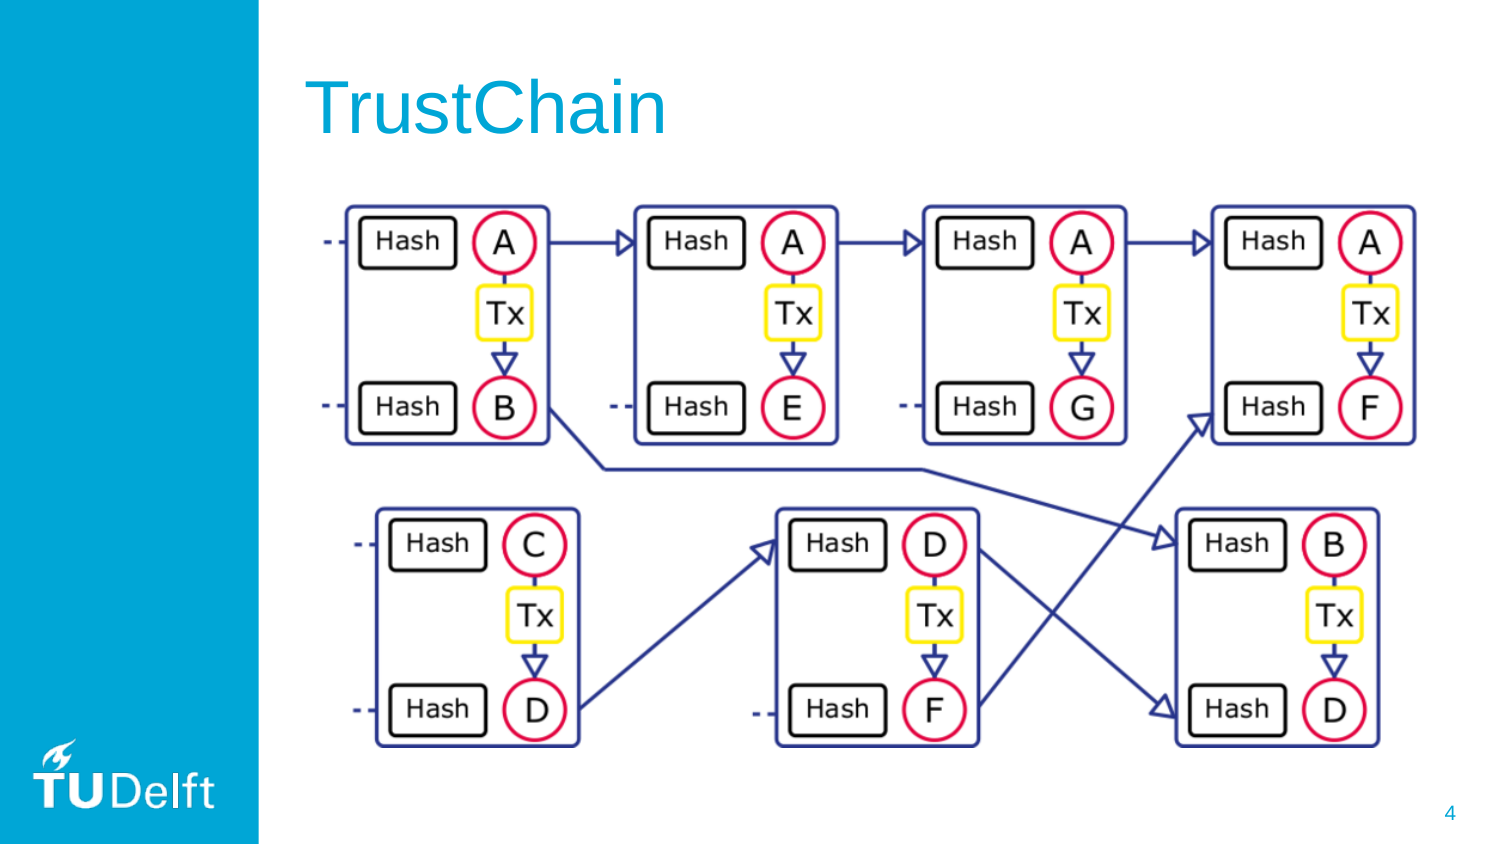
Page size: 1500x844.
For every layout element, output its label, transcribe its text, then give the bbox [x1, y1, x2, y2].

title TrustChain [289, 33, 1455, 175]
picture [320, 202, 1418, 749]
